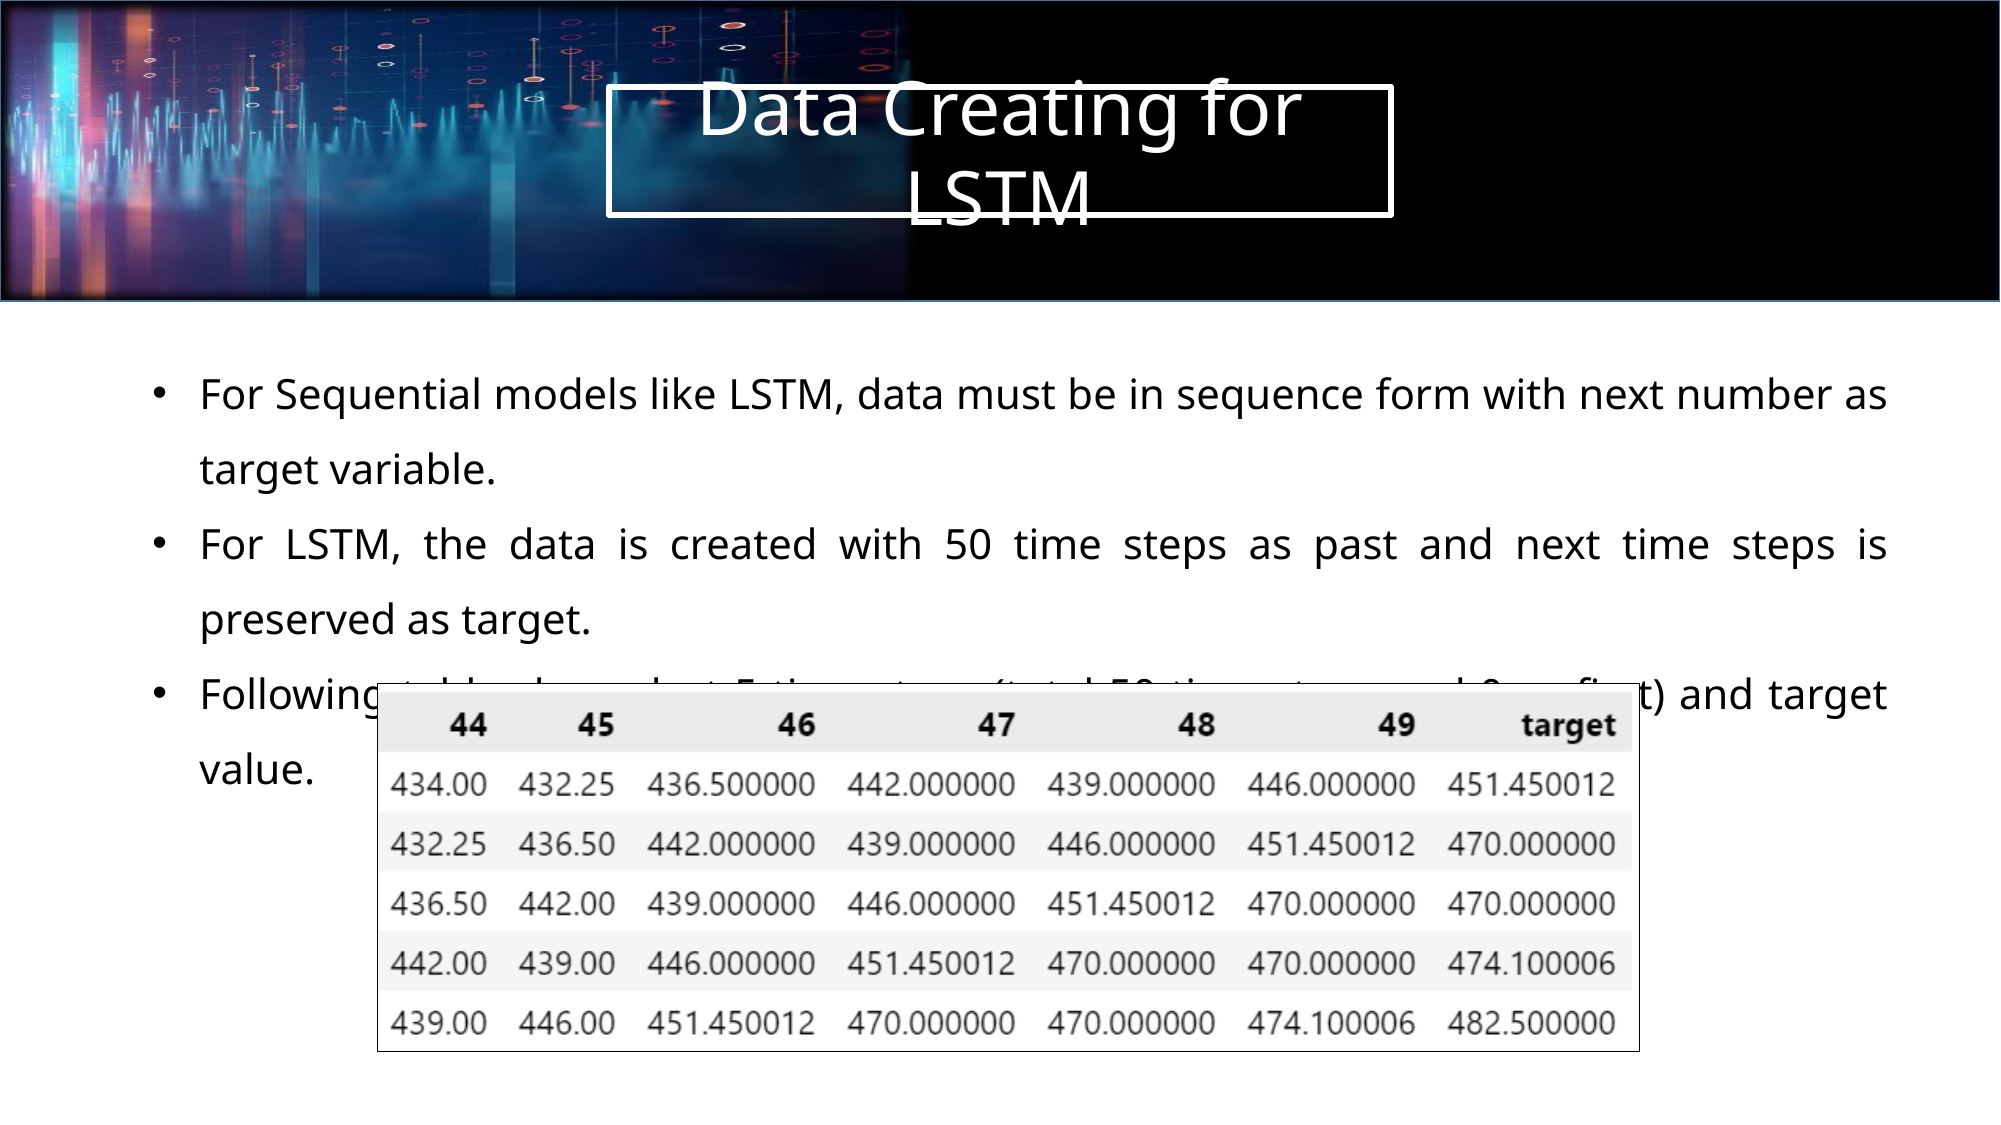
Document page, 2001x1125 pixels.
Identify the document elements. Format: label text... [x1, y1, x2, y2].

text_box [0, 0, 2000, 302]
picture [376, 683, 1640, 1052]
text_box For Sequential models like LSTM, data must be in sequence form with next number as target variable. For LSTM, the data is created with 50 time steps as past and next time steps is preserved as target. Following table shows last 5 time steps (total 50 time steps and 0 as first) and target value. [137, 335, 1904, 800]
